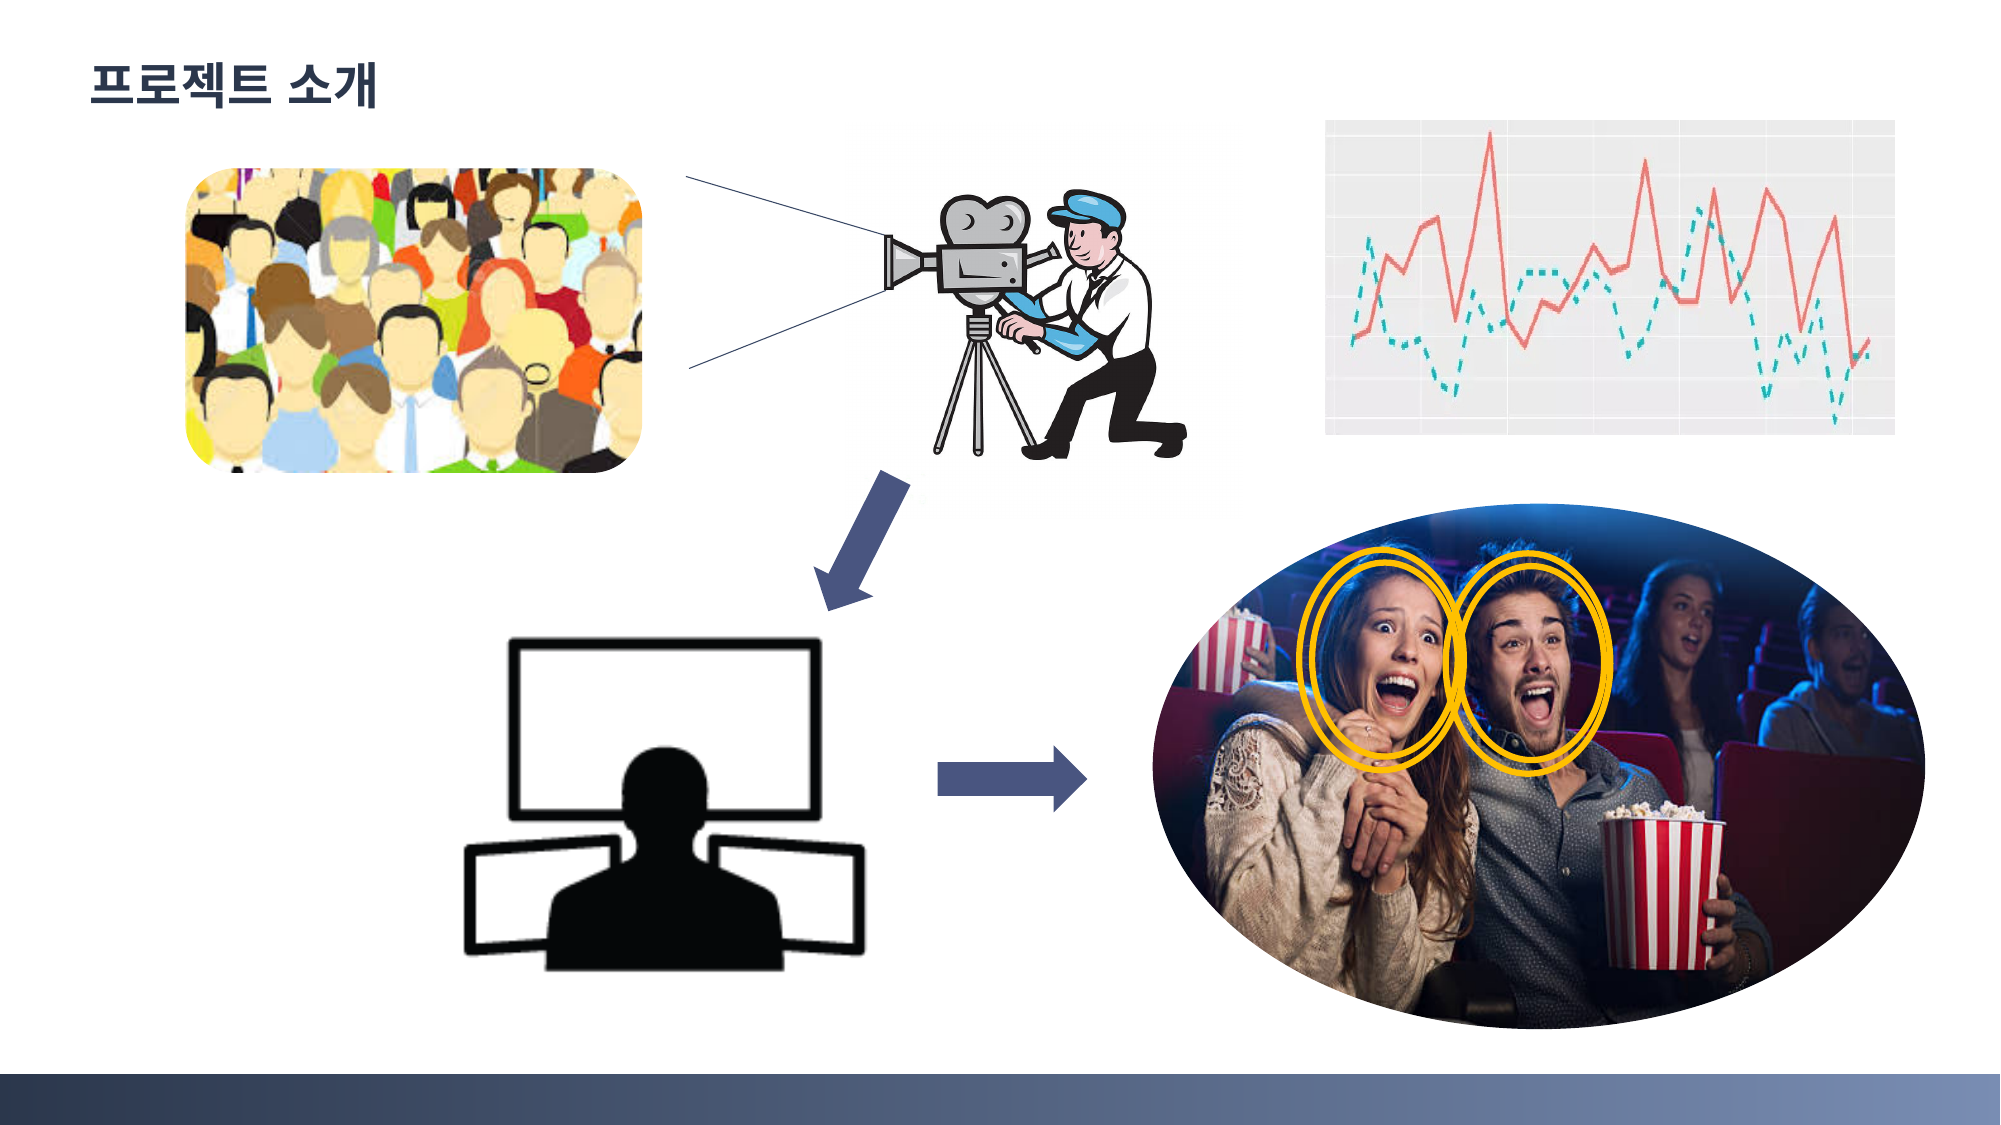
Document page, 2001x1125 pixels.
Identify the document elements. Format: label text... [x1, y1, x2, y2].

text_box [950, 744, 1088, 814]
picture [185, 168, 643, 473]
picture [845, 122, 1926, 1030]
picture [1325, 120, 1895, 435]
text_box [688, 290, 886, 369]
text_box [812, 520, 895, 574]
text_box 프로젝트 소개 [75, 47, 883, 122]
text_box [0, 1074, 2000, 1125]
picture [380, 574, 950, 984]
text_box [685, 176, 885, 236]
